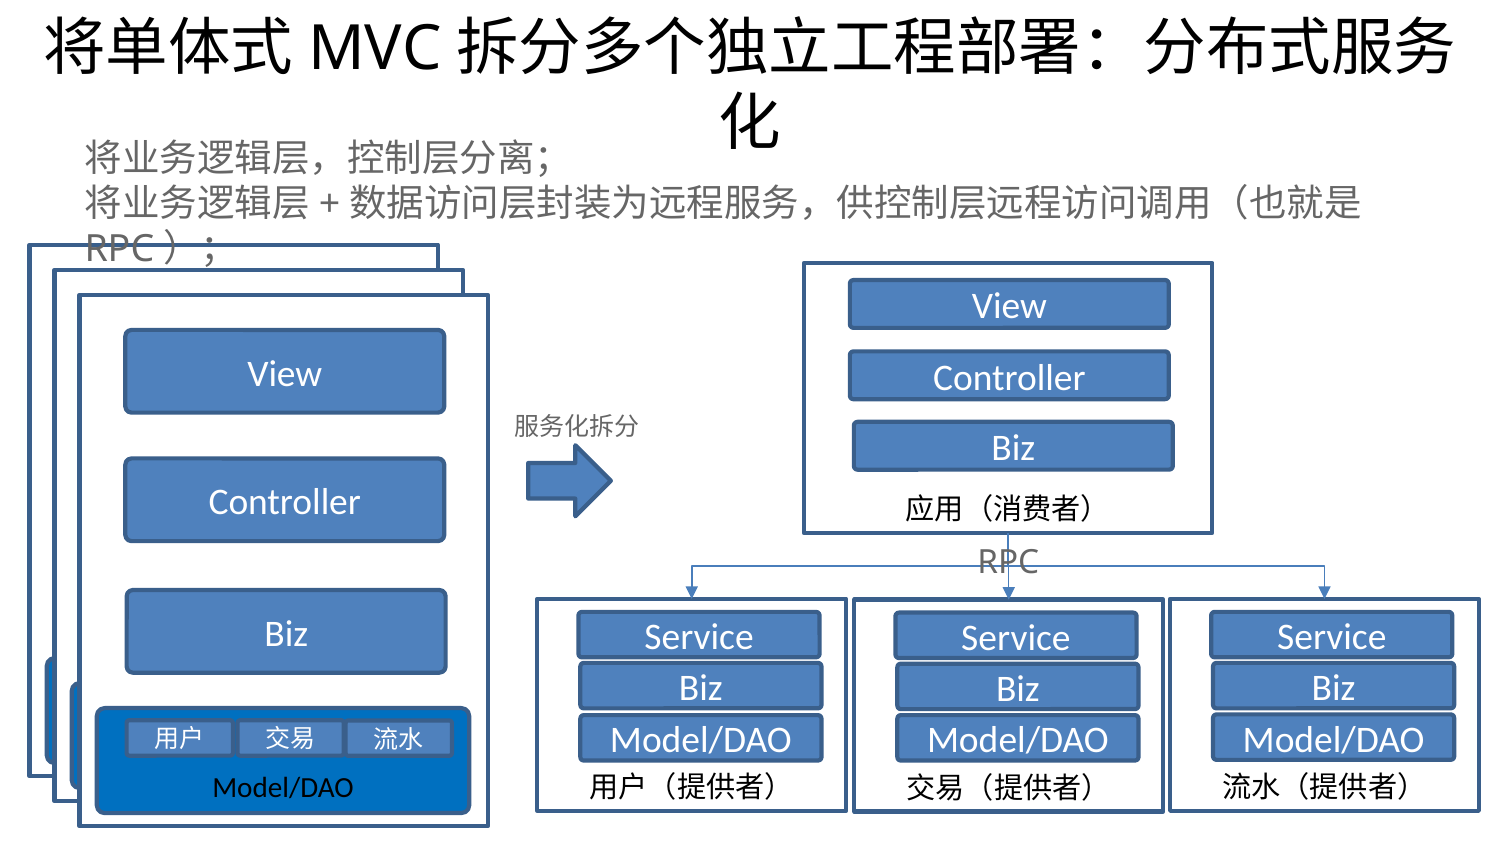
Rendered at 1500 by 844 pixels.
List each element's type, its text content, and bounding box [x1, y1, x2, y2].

text_box Biz [887, 419, 1128, 472]
text_box [52, 268, 465, 803]
text_box Model/DAO [895, 713, 1141, 763]
text_box Model/DAO [578, 713, 824, 763]
text_box 交易 [235, 718, 344, 758]
text_box 用户 [124, 718, 235, 758]
text_box 应用（消费者） [802, 261, 1214, 535]
text_box Biz [895, 661, 1128, 712]
text_box 用户（提供者） [535, 597, 848, 813]
text_box Service [1209, 609, 1455, 660]
text_box Biz [578, 660, 811, 711]
text_box 流水 [343, 718, 455, 758]
text_box Biz [1210, 660, 1457, 711]
text_box 流水（提供者） [1168, 597, 1481, 813]
text_box Service [893, 610, 1128, 661]
text_box Model/DAO [69, 681, 77, 790]
text_box [27, 243, 69, 778]
text_box [526, 449, 613, 519]
text_box View [123, 327, 447, 415]
text_box 服务化拆分 [499, 403, 655, 449]
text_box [816, 407, 883, 725]
text_box 将单体式MVC拆分多个独立工程部署：分布式服务化 [0, 0, 1500, 83]
text_box Service [576, 609, 811, 660]
text_box Controller [847, 349, 1171, 402]
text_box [1133, 407, 1200, 725]
text_box View [847, 277, 1171, 330]
text_box Model/DAO [94, 705, 472, 816]
text_box [77, 293, 490, 828]
text_box Model/DAO [44, 656, 52, 765]
text_box Biz [124, 587, 448, 675]
text_box 将业务逻辑层，控制层分离； 将业务逻辑层+数据访问层封装为远程服务，供控制层远程访问调用（也就是RPC）； [69, 126, 1500, 277]
text_box Model/DAO [1210, 712, 1457, 762]
text_box 交易（提供者） [852, 597, 1165, 814]
text_box Controller [123, 456, 447, 544]
text_box RPC [962, 532, 1055, 588]
